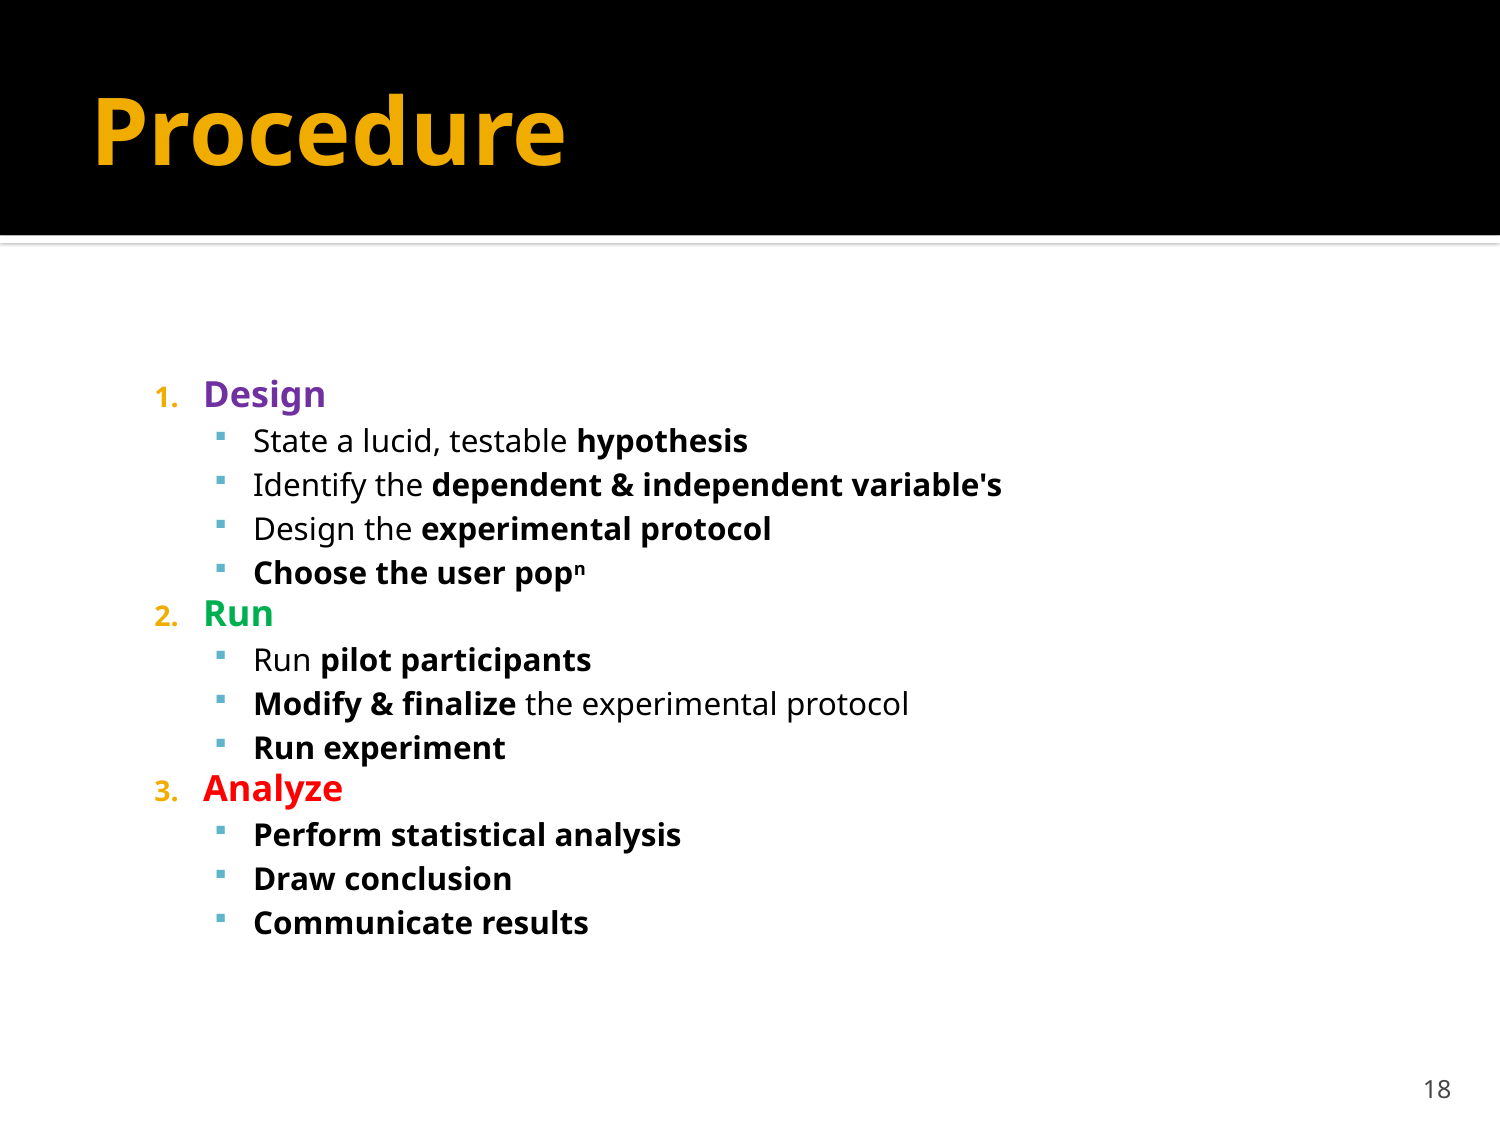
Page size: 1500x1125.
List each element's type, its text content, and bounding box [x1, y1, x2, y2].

slide_number 18 [1345, 1062, 1467, 1108]
title Procedure [75, 25, 1425, 231]
list Design State a lucid, testable hypothesis Identify the dependent & independent variable's Design the experimental protocol Choose the user popn Run Run pilot participants Modify & finalize the experimental protocol Run experiment Analyze Perform statistical analysis Draw conclusion Communicate results [140, 356, 1356, 955]
